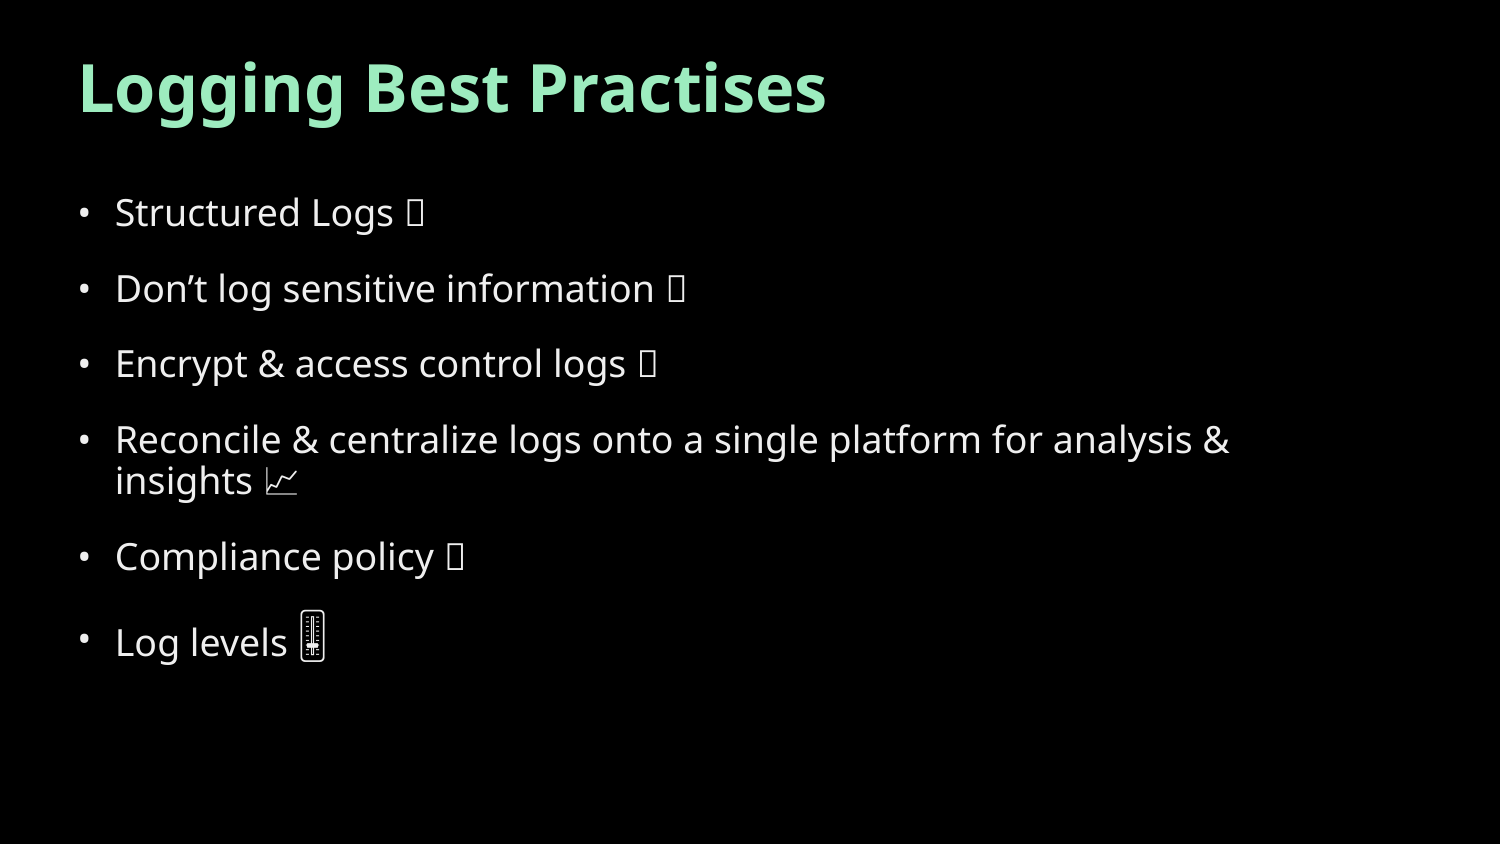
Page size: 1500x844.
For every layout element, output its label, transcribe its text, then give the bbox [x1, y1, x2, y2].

list Structured Logs 🧱 Don’t log sensitive information ❌ Encrypt & access control logs 🔐 Reconcile & centralize logs onto a single platform for analysis & insights 📈 Compliance policy ✅ Log levels 🎚 [74, 190, 1426, 770]
title Logging Best Practises [74, 58, 1426, 147]
